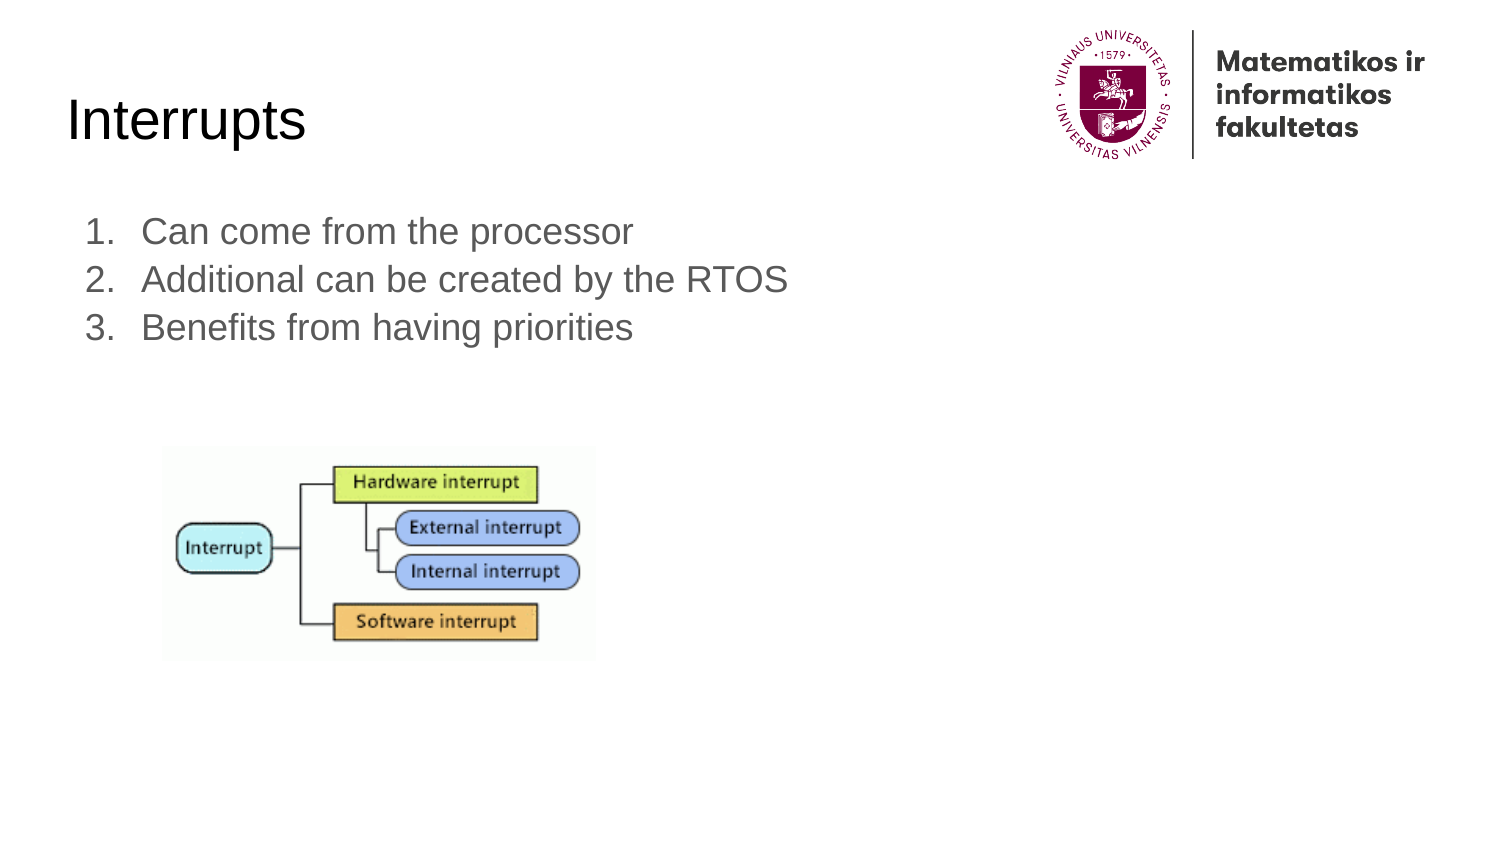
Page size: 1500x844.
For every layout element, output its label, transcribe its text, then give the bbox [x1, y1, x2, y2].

picture [162, 446, 596, 661]
list Can come from the processor Additional can be created by the RTOS Benefits from having priorities [51, 189, 1449, 750]
title Interrupts [51, 72, 974, 167]
picture [979, 0, 1500, 190]
